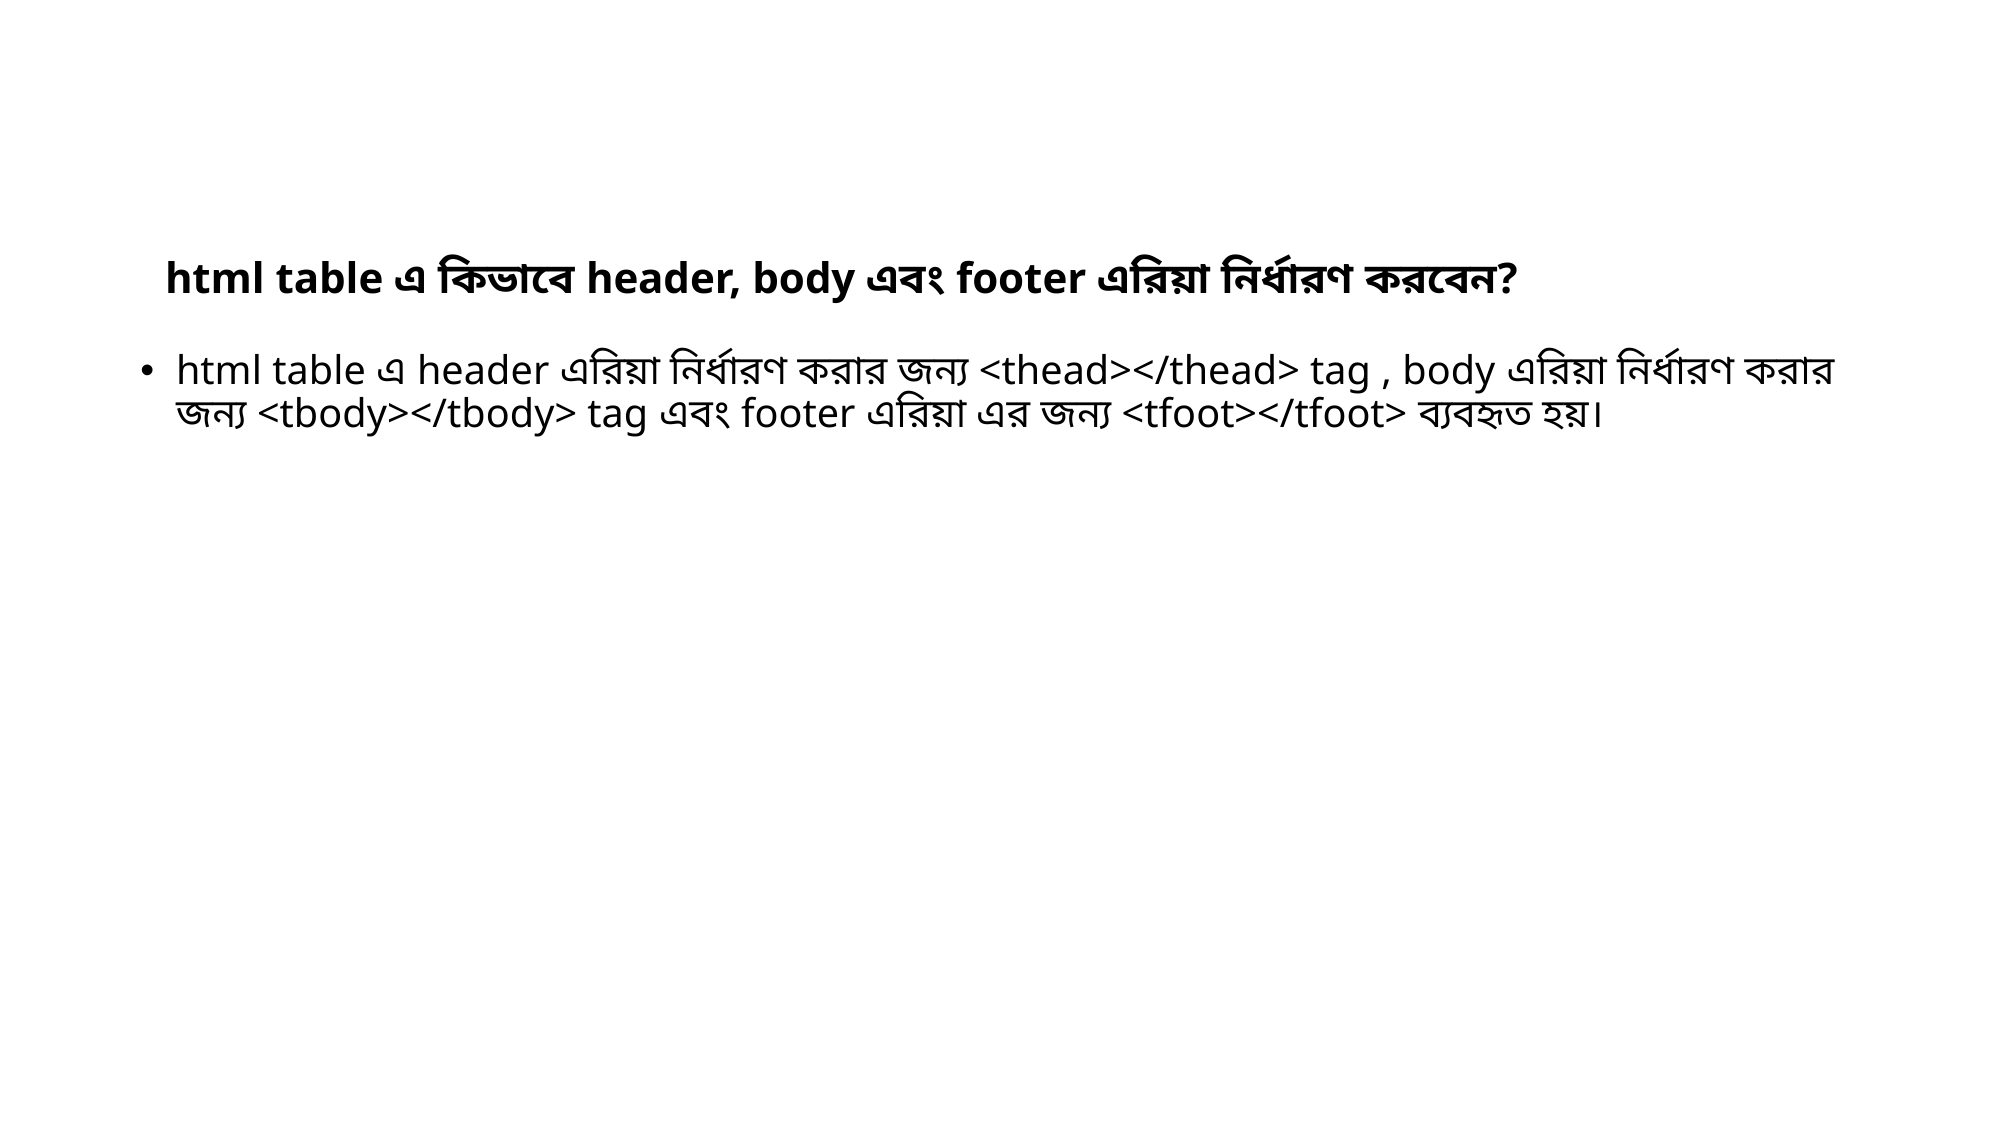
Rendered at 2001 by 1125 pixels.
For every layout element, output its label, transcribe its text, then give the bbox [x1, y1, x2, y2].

list html table এ header এরিয়া নির্ধারণ করার জন্য <thead></thead> tag , body এরিয়া নির্ধারণ করার জন্য <tbody></tbody> tag এবং footer এরিয়া এর জন্য <tfoot></tfoot> ব্যবহৃত হয়। [125, 343, 1875, 445]
title html table এ কিভাবে header, body এবং footer এরিয়া নির্ধারণ করবেন? [150, 249, 1900, 311]
